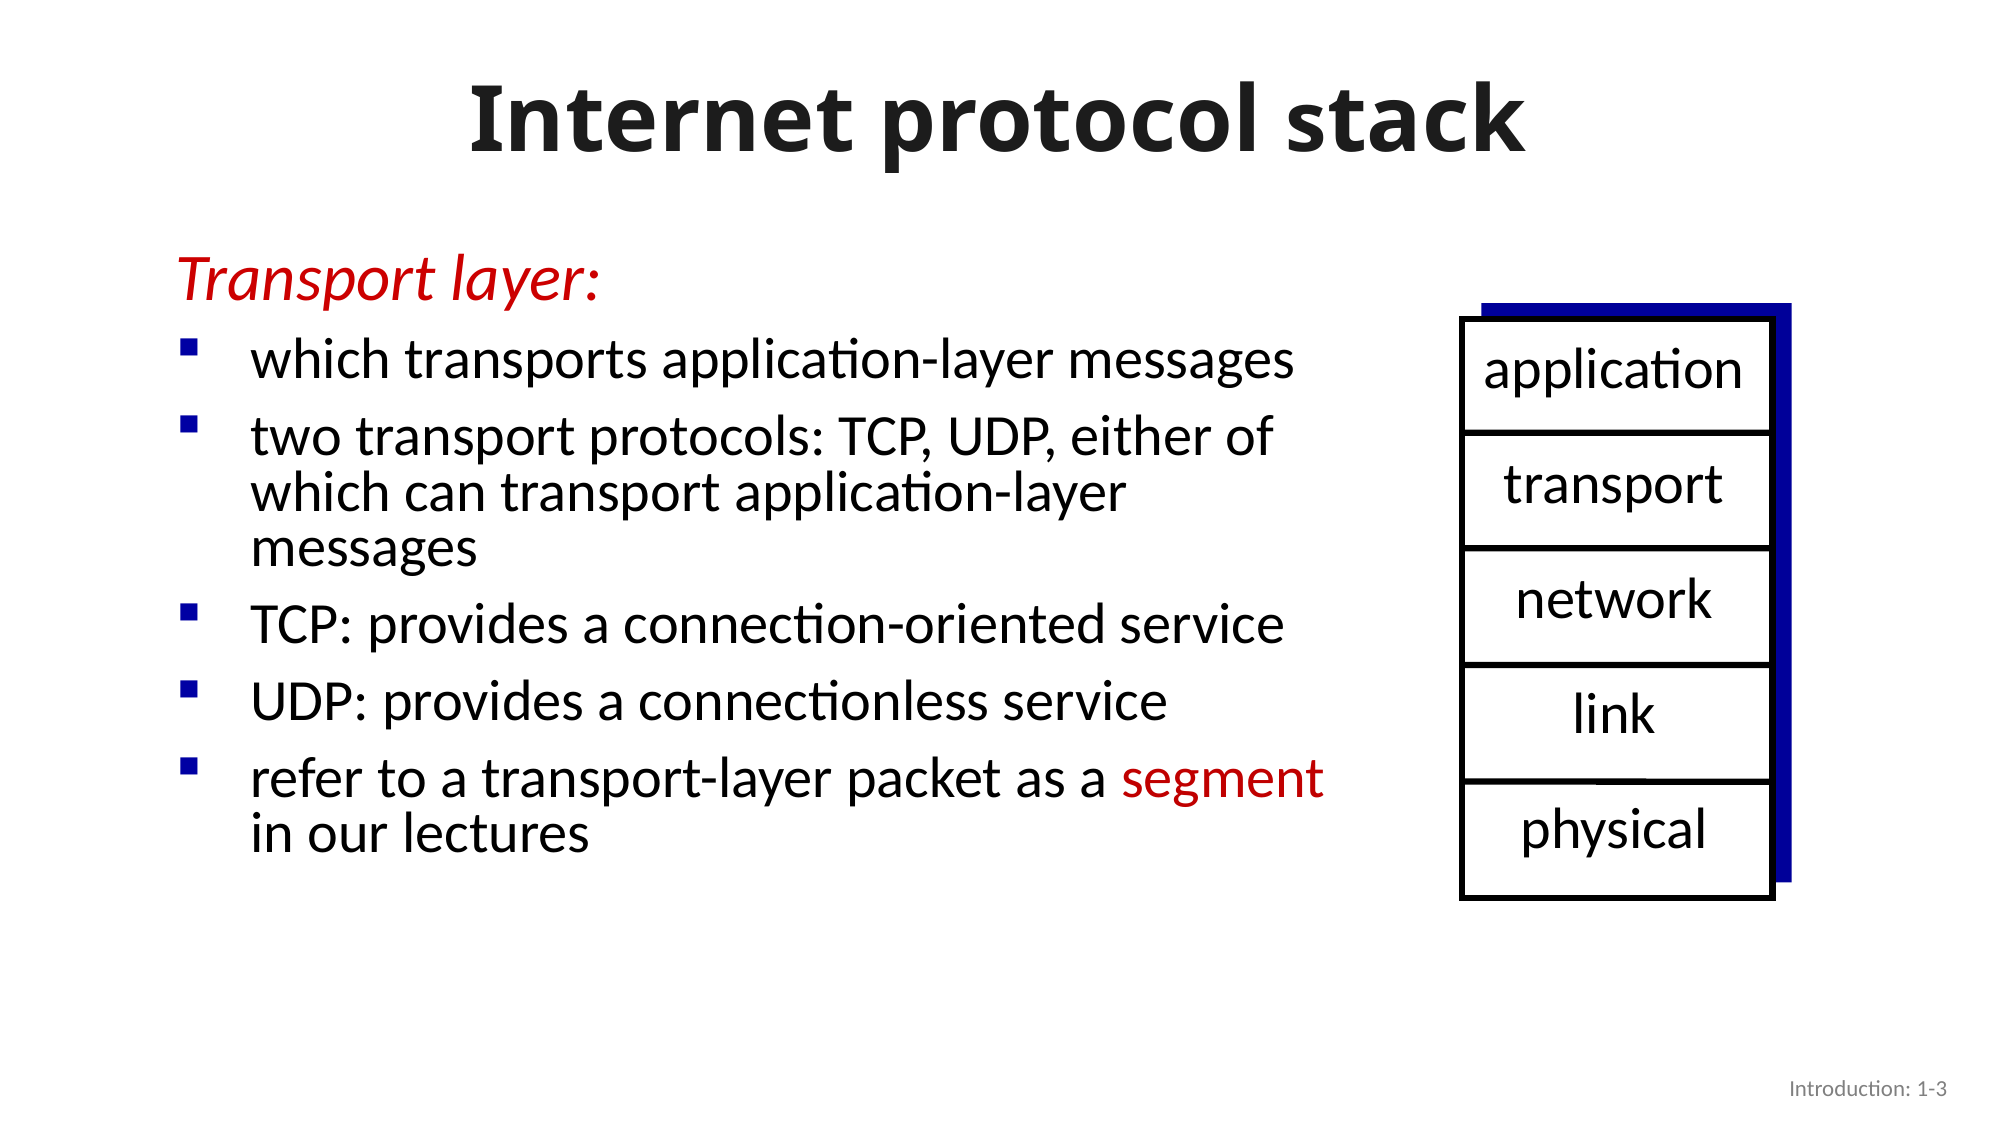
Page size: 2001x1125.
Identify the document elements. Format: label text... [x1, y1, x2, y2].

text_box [1460, 303, 1792, 899]
text_box Transport layer: which transports application-layer messages two transport protocols: TCP, UDP, either of which can transport application-layer messages TCP: provides a connection-oriented service UDP: provides a connectionless service refer to a transport-layer packet as a segment in our lectures [160, 241, 1370, 1049]
title Internet protocol stack [135, 47, 1861, 195]
slide_number Introduction: 1- [1512, 1056, 1963, 1117]
